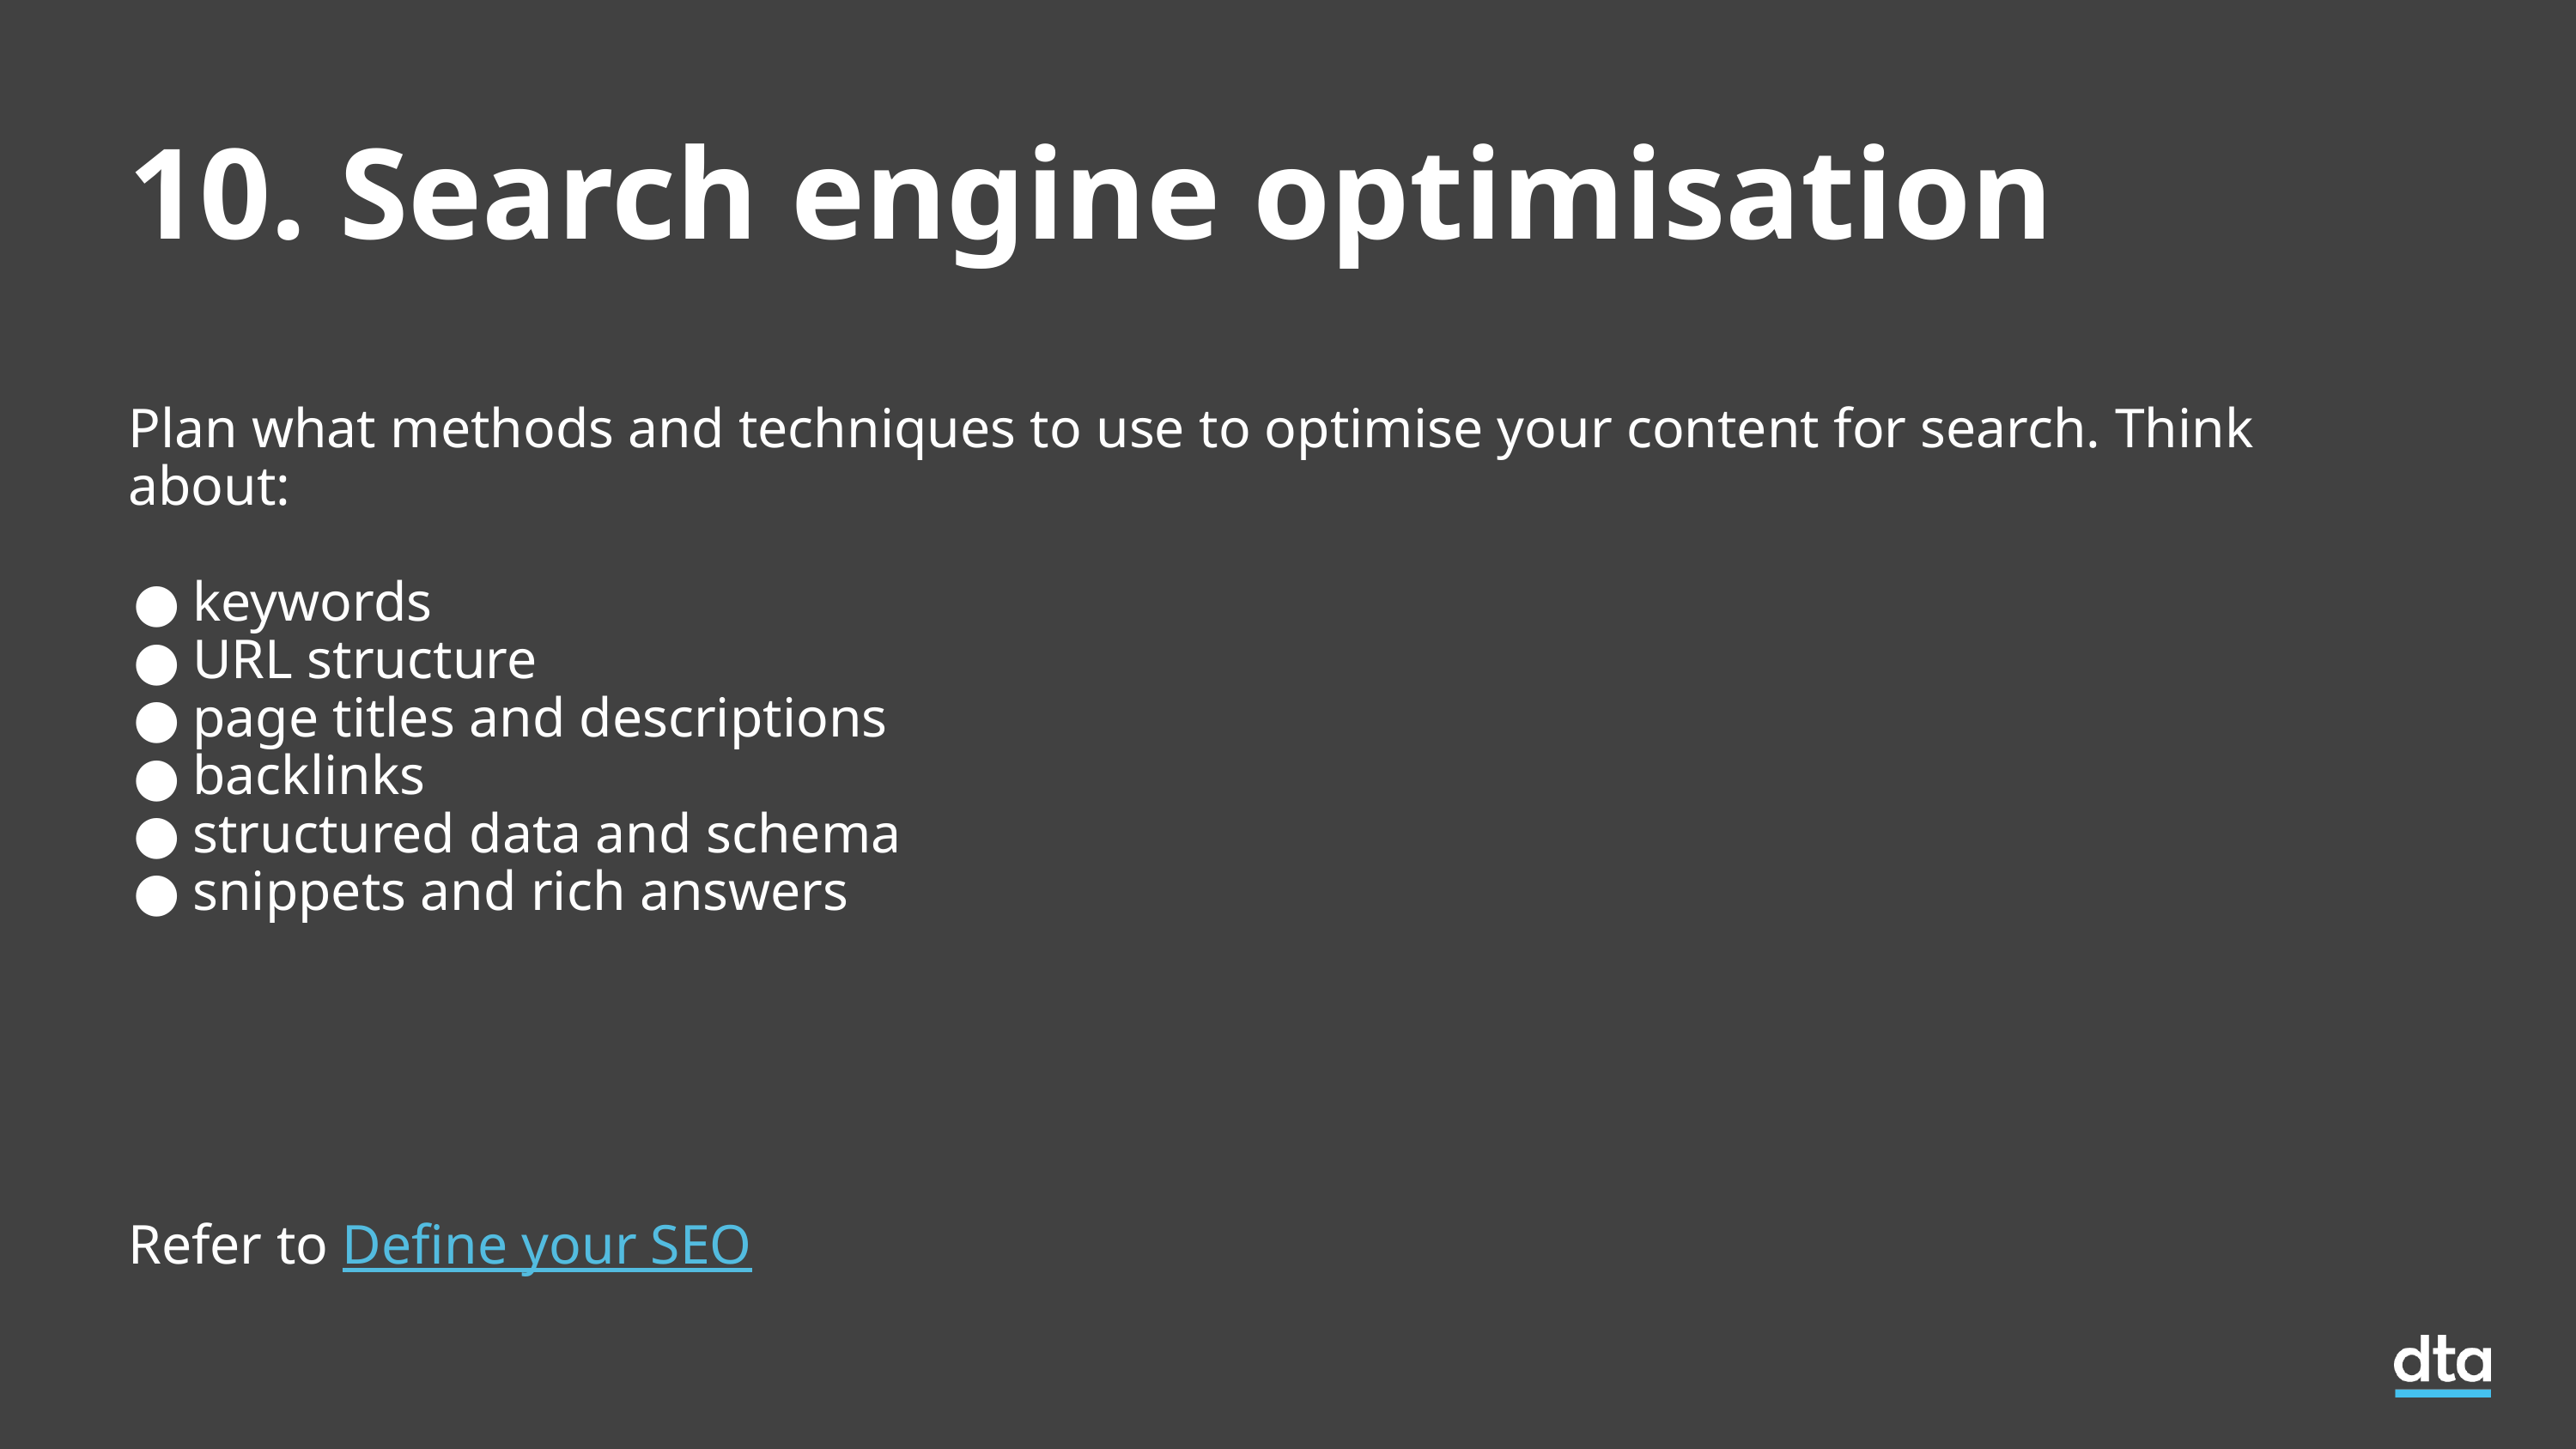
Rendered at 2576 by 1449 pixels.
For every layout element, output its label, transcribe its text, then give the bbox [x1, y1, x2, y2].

title 10. Search engine optimisation Plan what methods and techniques to use to optimise your content for search. Think about: keywords URL structure page titles and descriptions backlinks structured data and schema snippets and rich answers Refer to Define your SEO [115, 118, 2413, 1449]
picture [2413, 1335, 2491, 1397]
